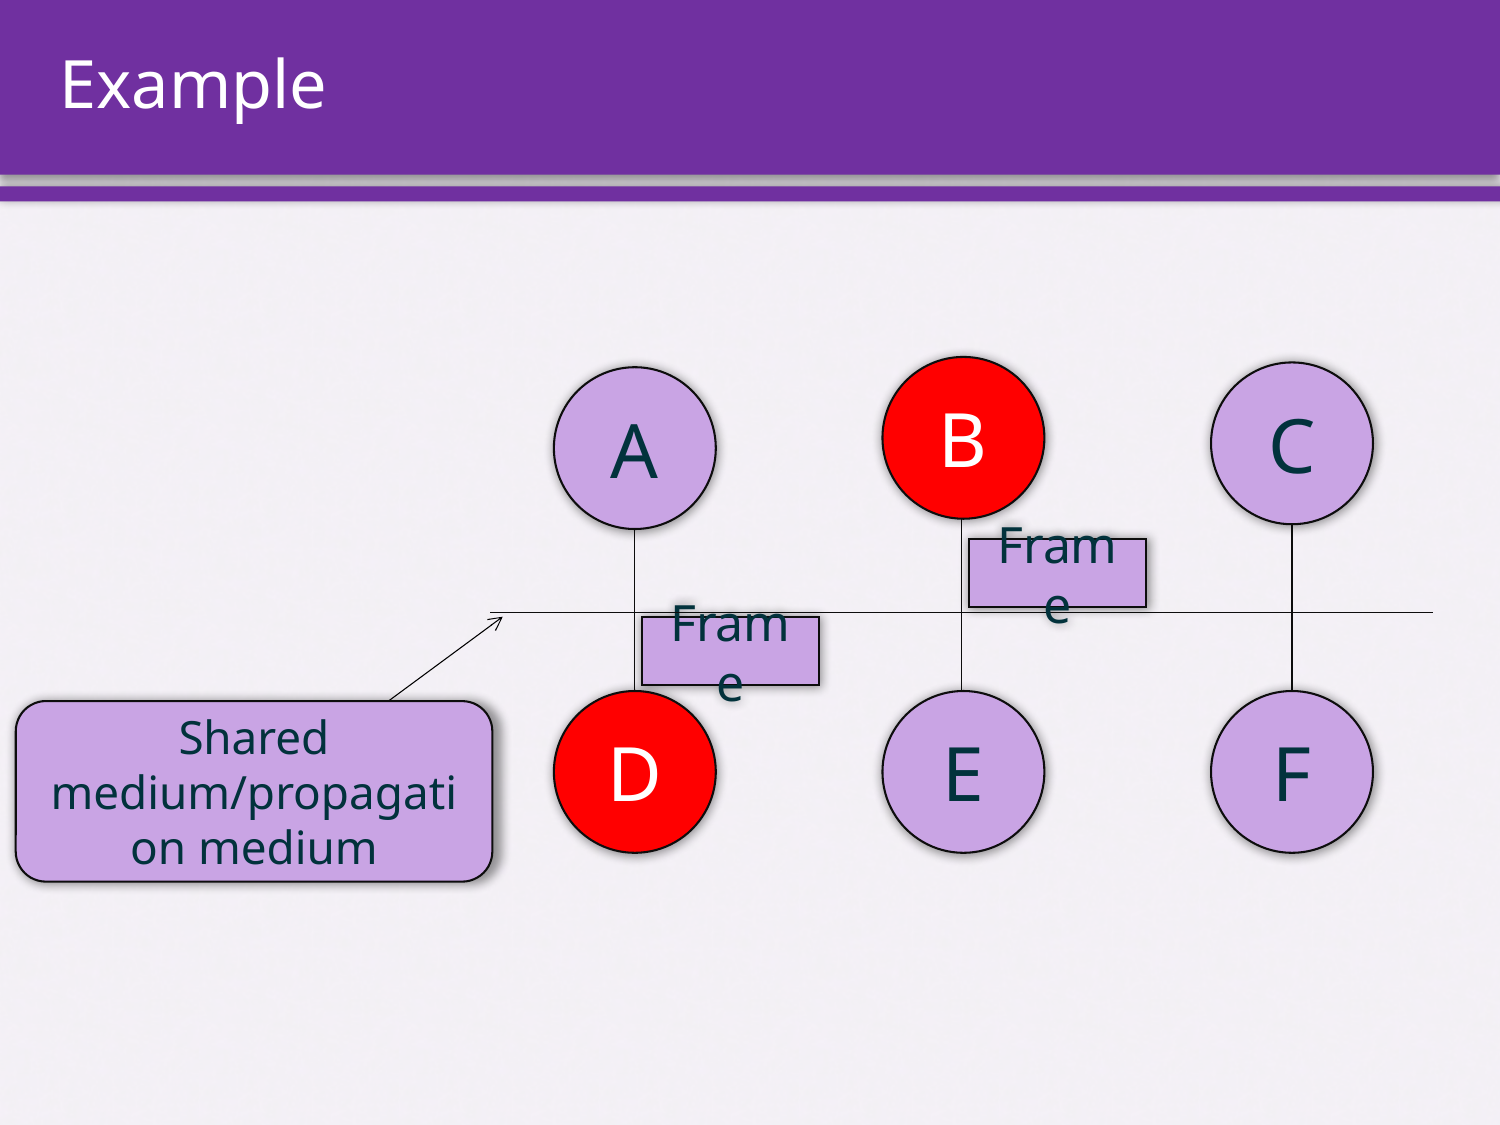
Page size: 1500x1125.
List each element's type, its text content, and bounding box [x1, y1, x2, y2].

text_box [302, 616, 503, 765]
text_box C [1210, 361, 1375, 526]
text_box A [552, 366, 717, 531]
text_box E [881, 689, 1046, 854]
text_box B [881, 355, 1046, 520]
title Example [44, 0, 1464, 175]
text_box Frame [641, 616, 820, 686]
text_box Frame [968, 538, 1147, 608]
text_box D [552, 689, 717, 854]
text_box Shared medium/propagation medium [14, 700, 494, 883]
text_box F [1210, 690, 1375, 854]
